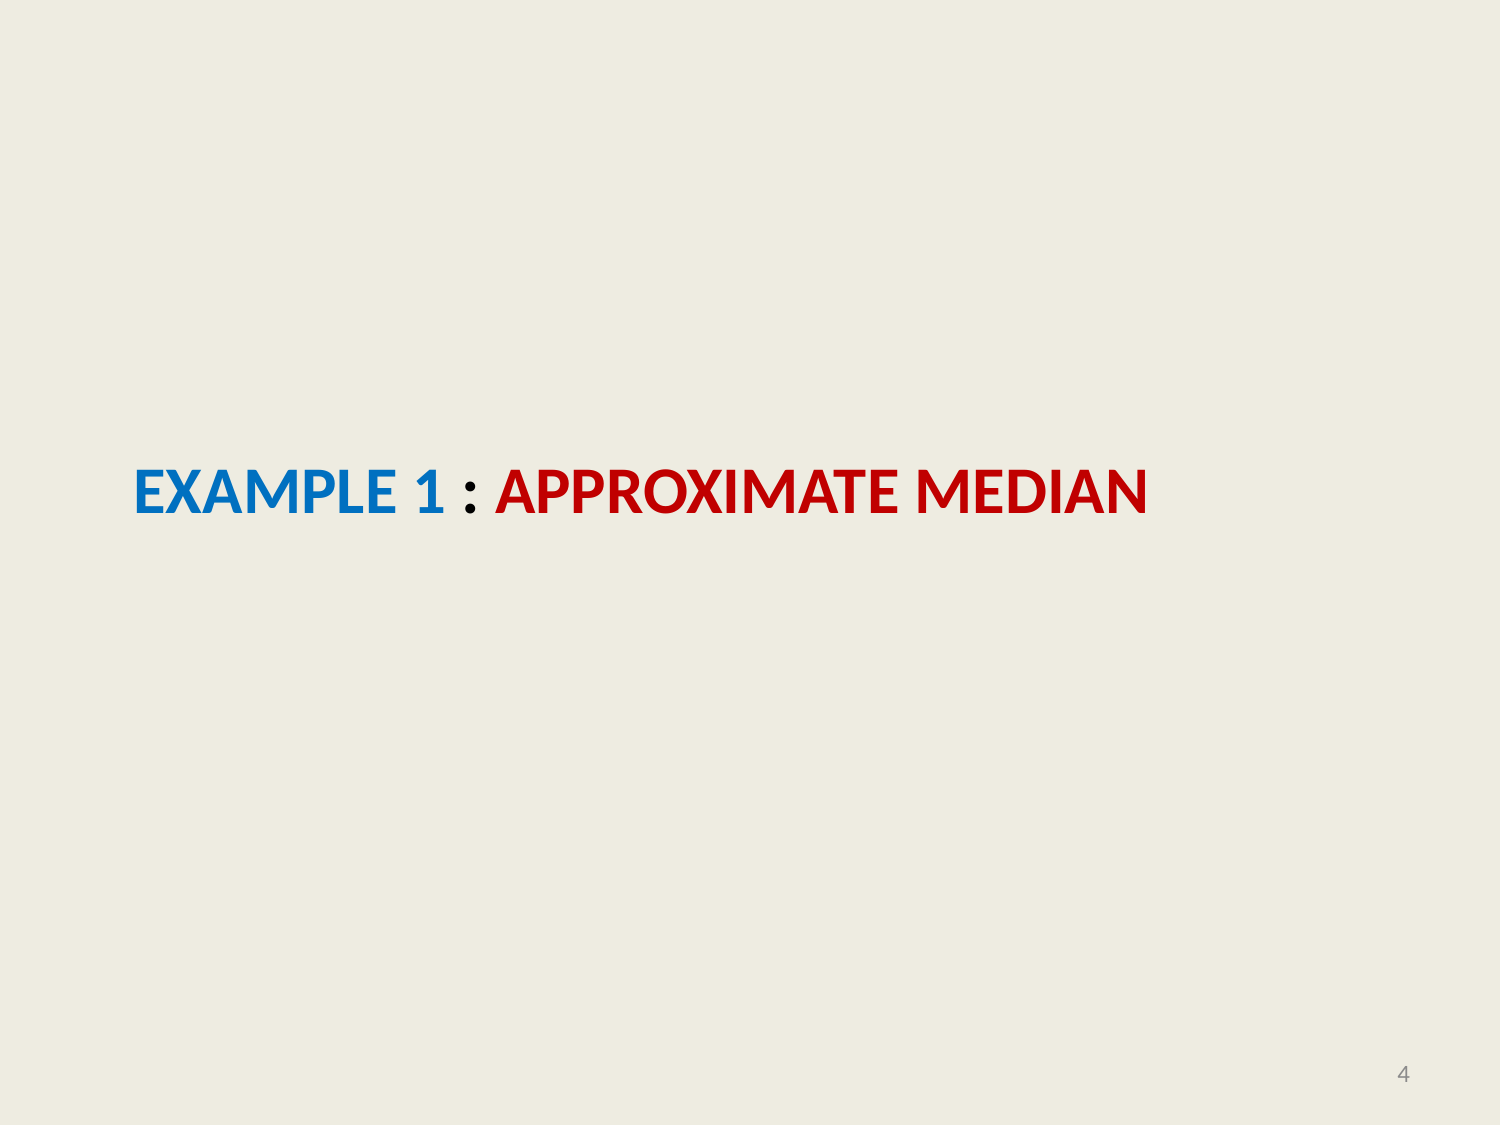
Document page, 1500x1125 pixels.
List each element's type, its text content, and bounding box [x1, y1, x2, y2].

title Example 1 : Approximate median [118, 439, 1394, 663]
slide_number 4 [1074, 1042, 1425, 1103]
